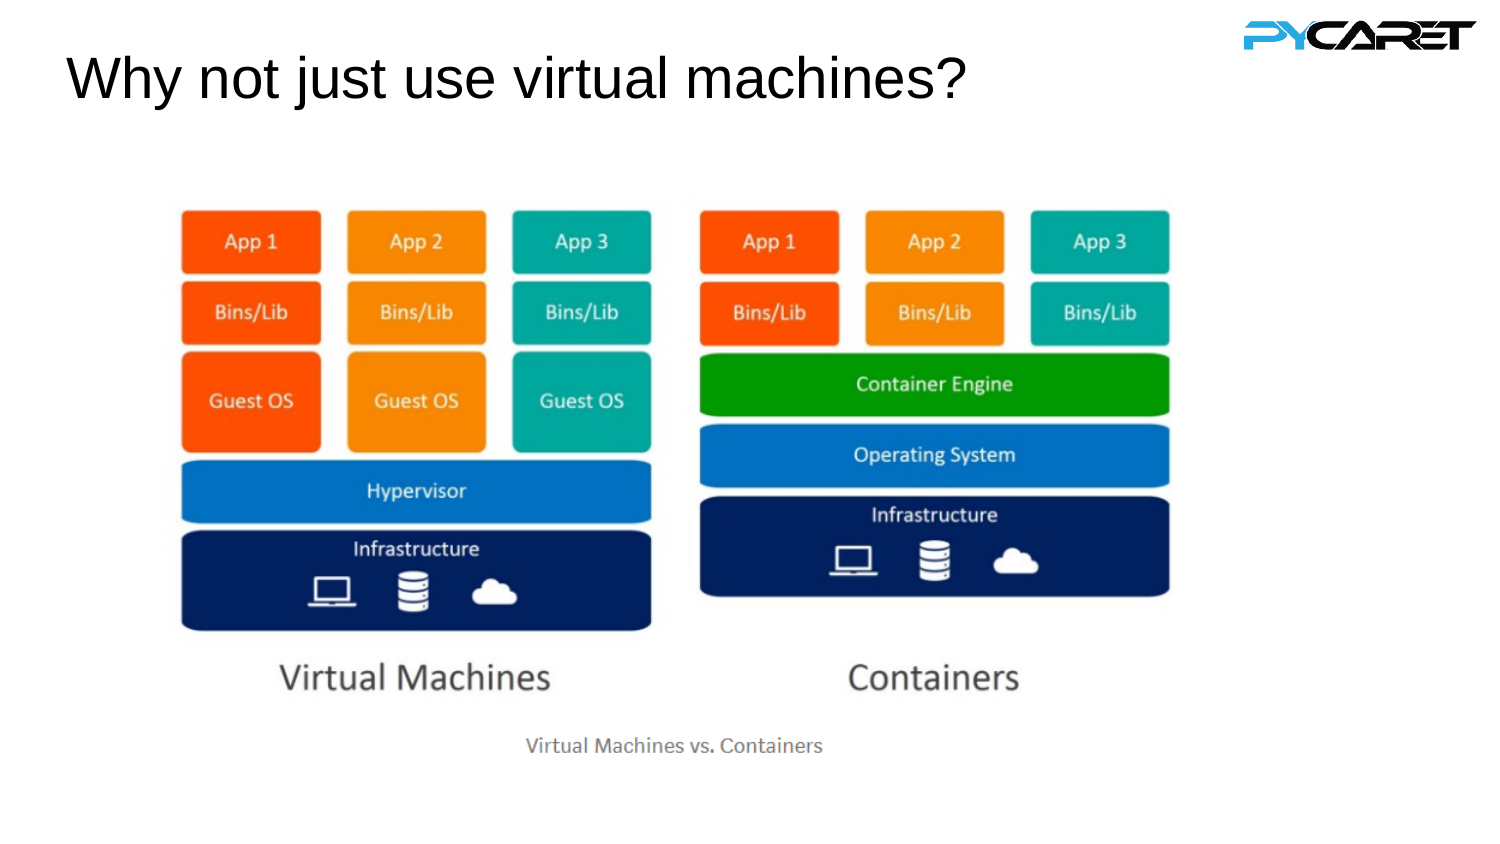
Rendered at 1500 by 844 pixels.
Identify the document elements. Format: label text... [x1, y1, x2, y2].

picture [1244, 20, 1477, 50]
picture [157, 182, 1200, 783]
title Why not just use virtual machines? [51, 25, 1449, 120]
